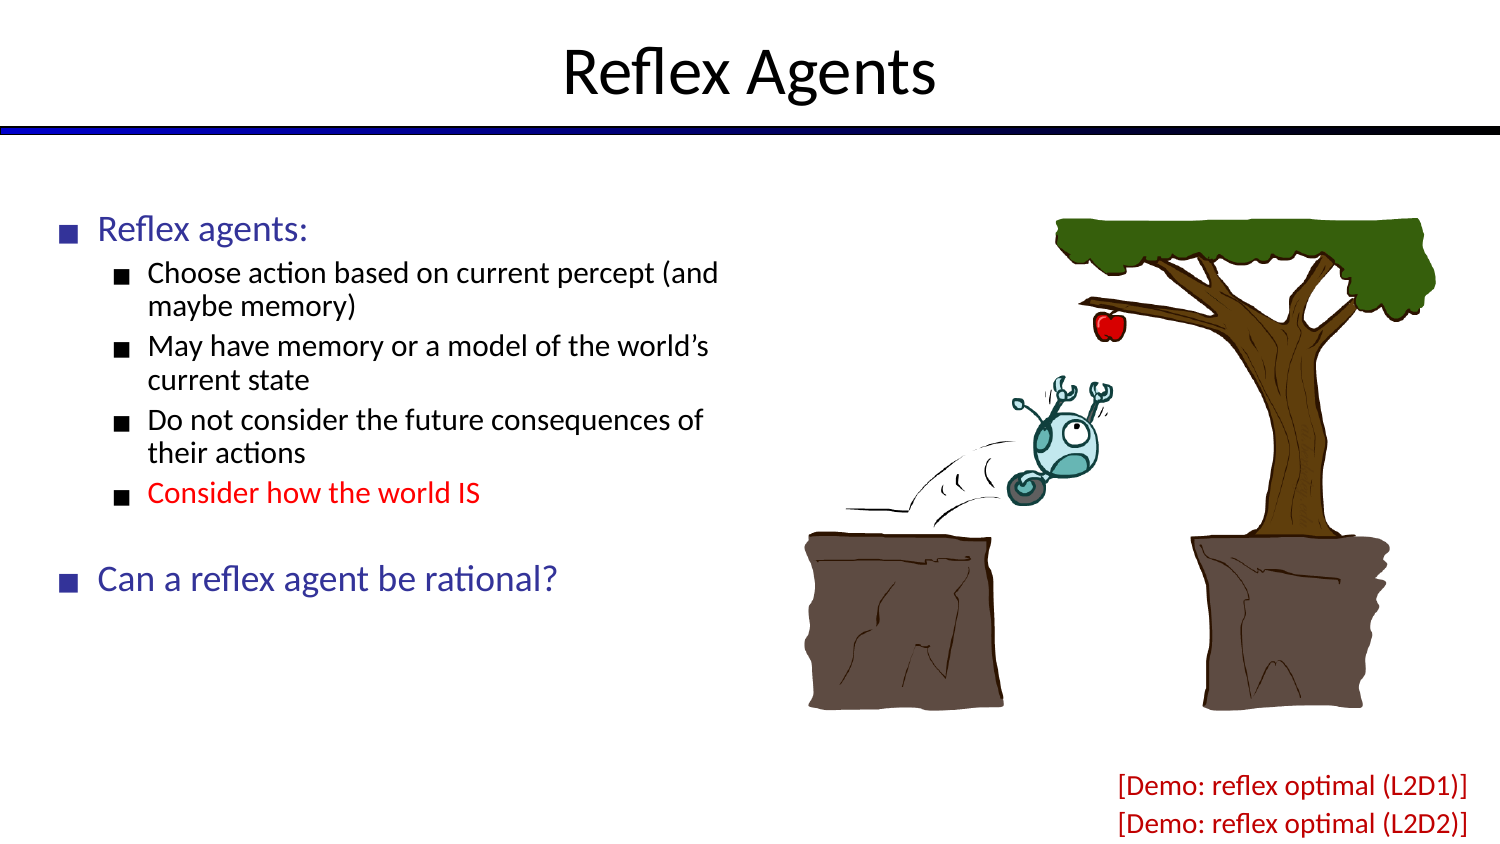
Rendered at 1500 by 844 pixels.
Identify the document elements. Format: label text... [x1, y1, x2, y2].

picture [796, 206, 1446, 715]
title Reflex Agents [0, 0, 1500, 138]
list Reflex agents: Choose action based on current percept (and maybe memory) May have memory or a model of the world’s current state Do not consider the future consequences of their actions Consider how the world IS Can a reflex agent be rational? [44, 203, 769, 761]
text_box [Demo: reflex optimal (L2D1)] [1106, 760, 1483, 798]
text_box [Demo: reflex optimal (L2D2)] [1106, 798, 1500, 844]
